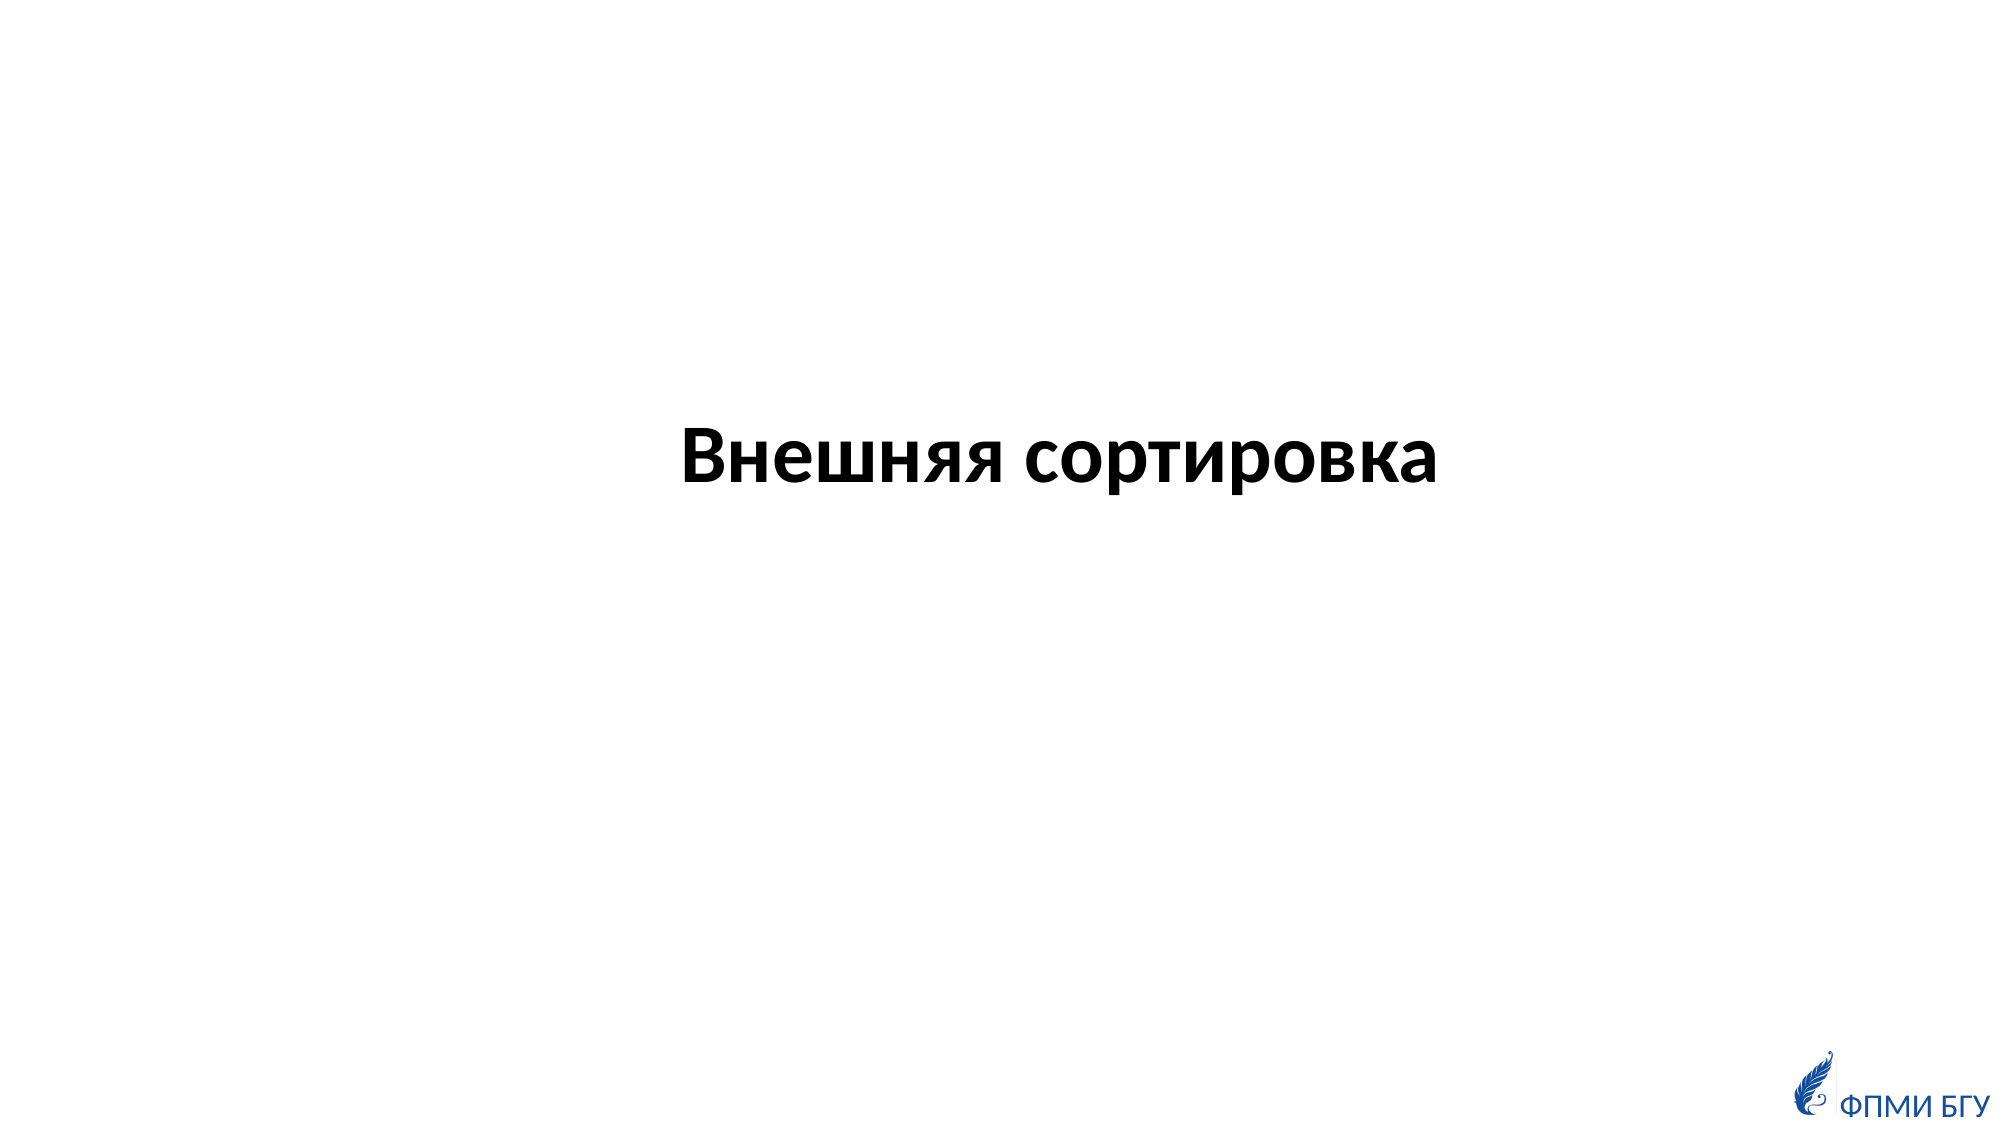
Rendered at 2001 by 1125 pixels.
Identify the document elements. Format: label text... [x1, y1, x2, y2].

text_box Внешняя сортировка [665, 391, 1455, 507]
text_box ФПМИ БГУ [1830, 1084, 2000, 1125]
picture [1793, 1051, 1837, 1115]
